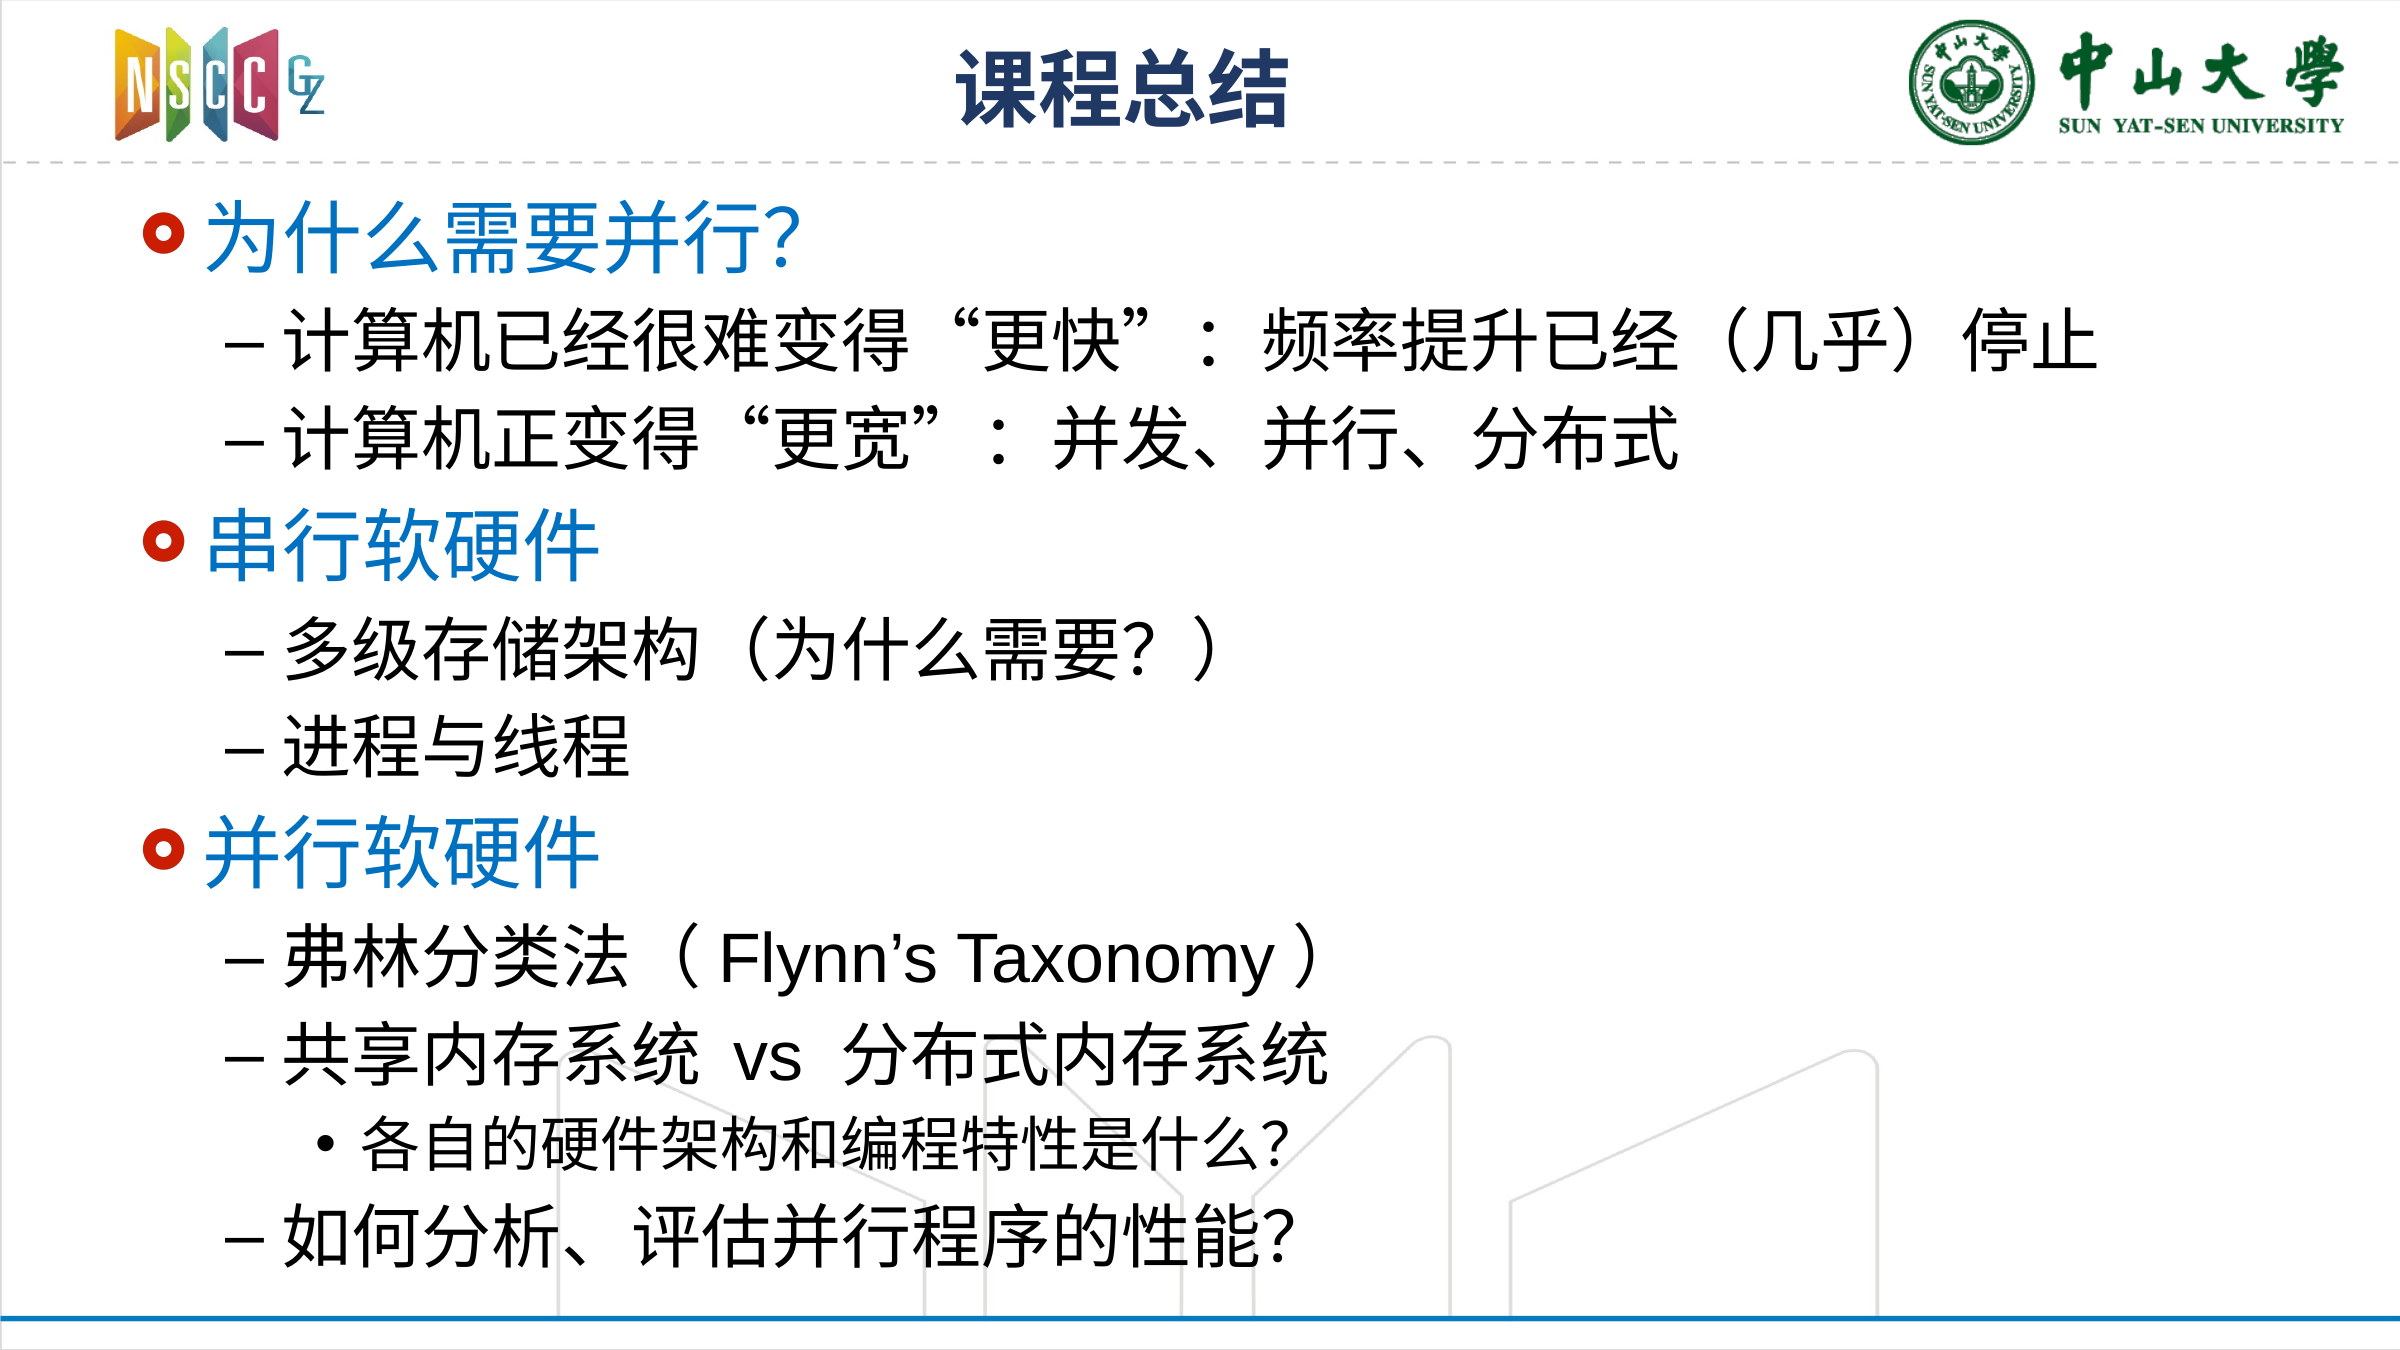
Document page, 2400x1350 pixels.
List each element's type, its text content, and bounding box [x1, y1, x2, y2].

list 为什么需要并行？ 计算机已经很难变得“更快”：频率提升已经（几乎）停止 计算机正变得“更宽”：并发、并行、分布式 串行软硬件 多级存储架构（为什么需要？） 进程与线程 并行软硬件 弗林分类法（Flynn’s Taxonomy） 共享内存系统 vs 分布式内存系统 各自的硬件架构和编程特性是什么？ 如何分析、评估并行程序的性能？ [120, 179, 2280, 1305]
title 课程总结 [349, 13, 1897, 153]
picture [0, 0, 2400, 1350]
slide_number [1719, 1251, 2280, 1324]
